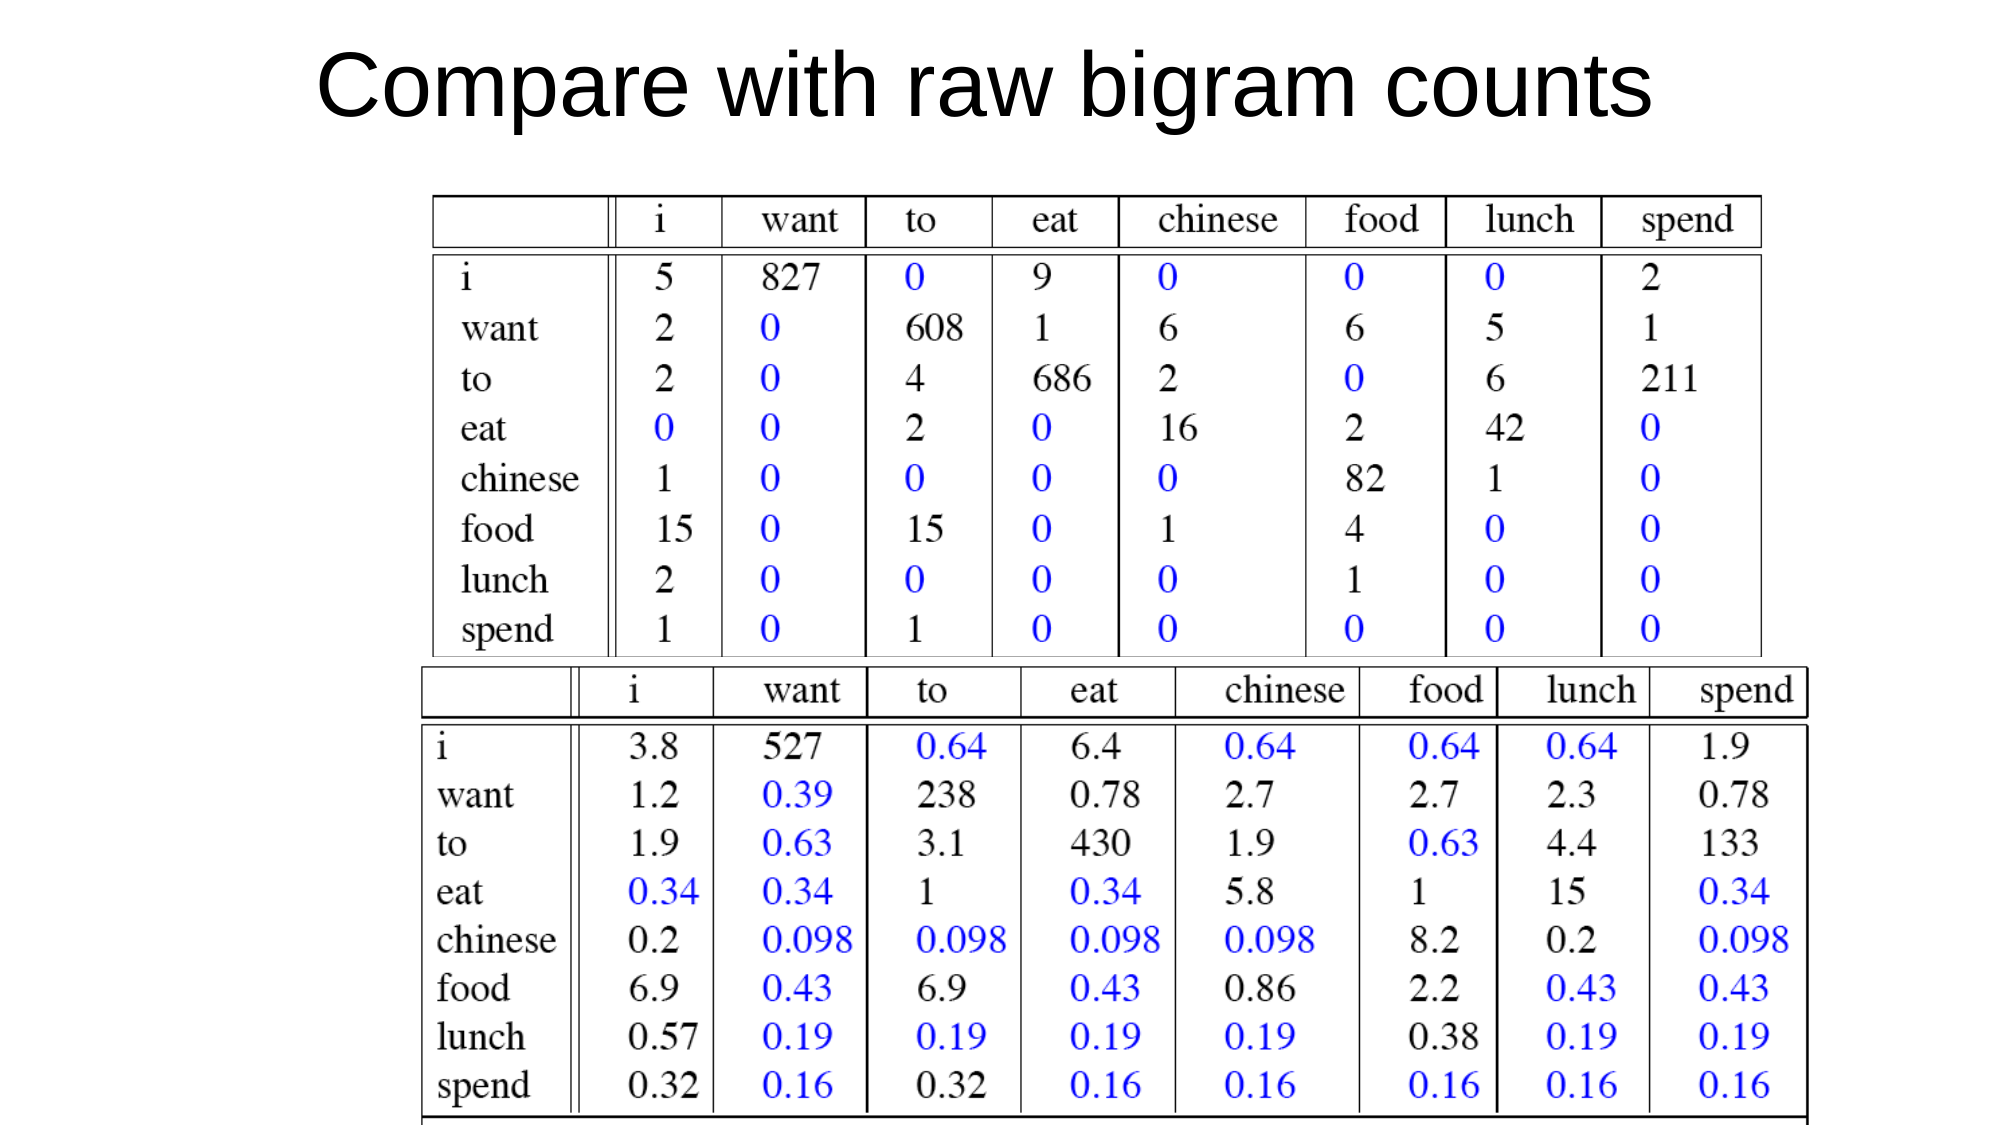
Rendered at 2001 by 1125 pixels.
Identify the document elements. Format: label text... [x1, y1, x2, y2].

picture [416, 179, 1817, 1125]
title Compare with raw bigram counts [300, 5, 1934, 169]
